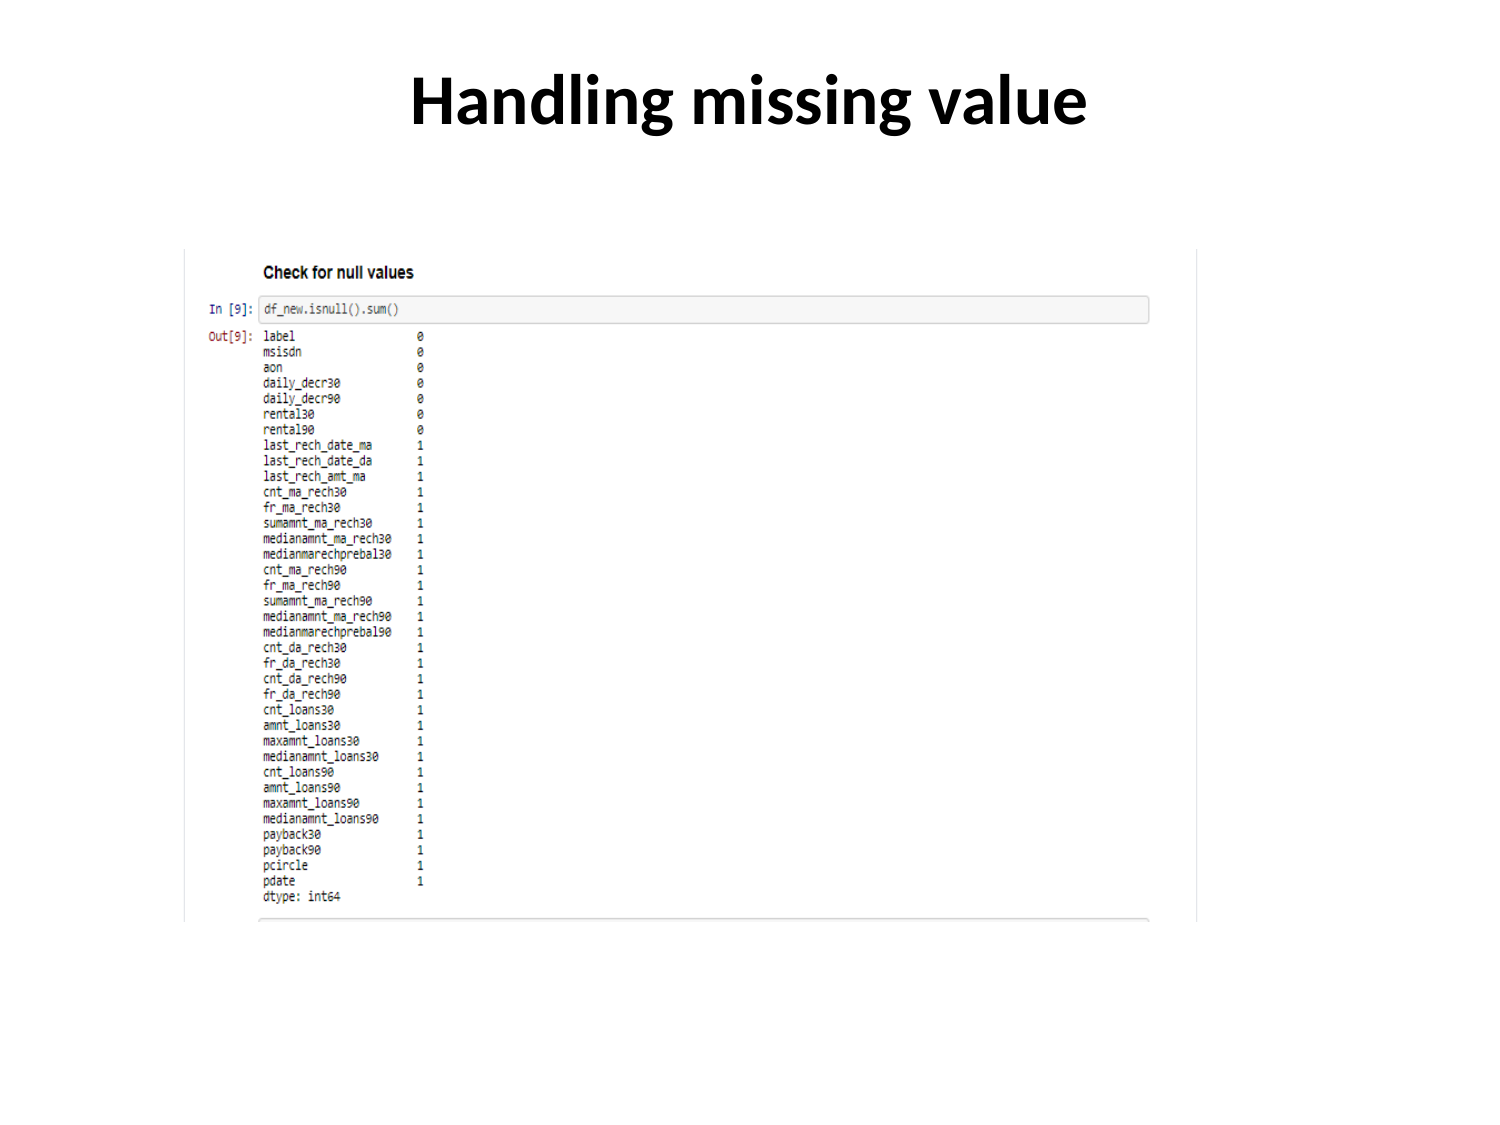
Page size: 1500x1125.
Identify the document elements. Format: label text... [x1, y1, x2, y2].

title Handling missing value [75, 45, 1425, 233]
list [74, 249, 1426, 923]
